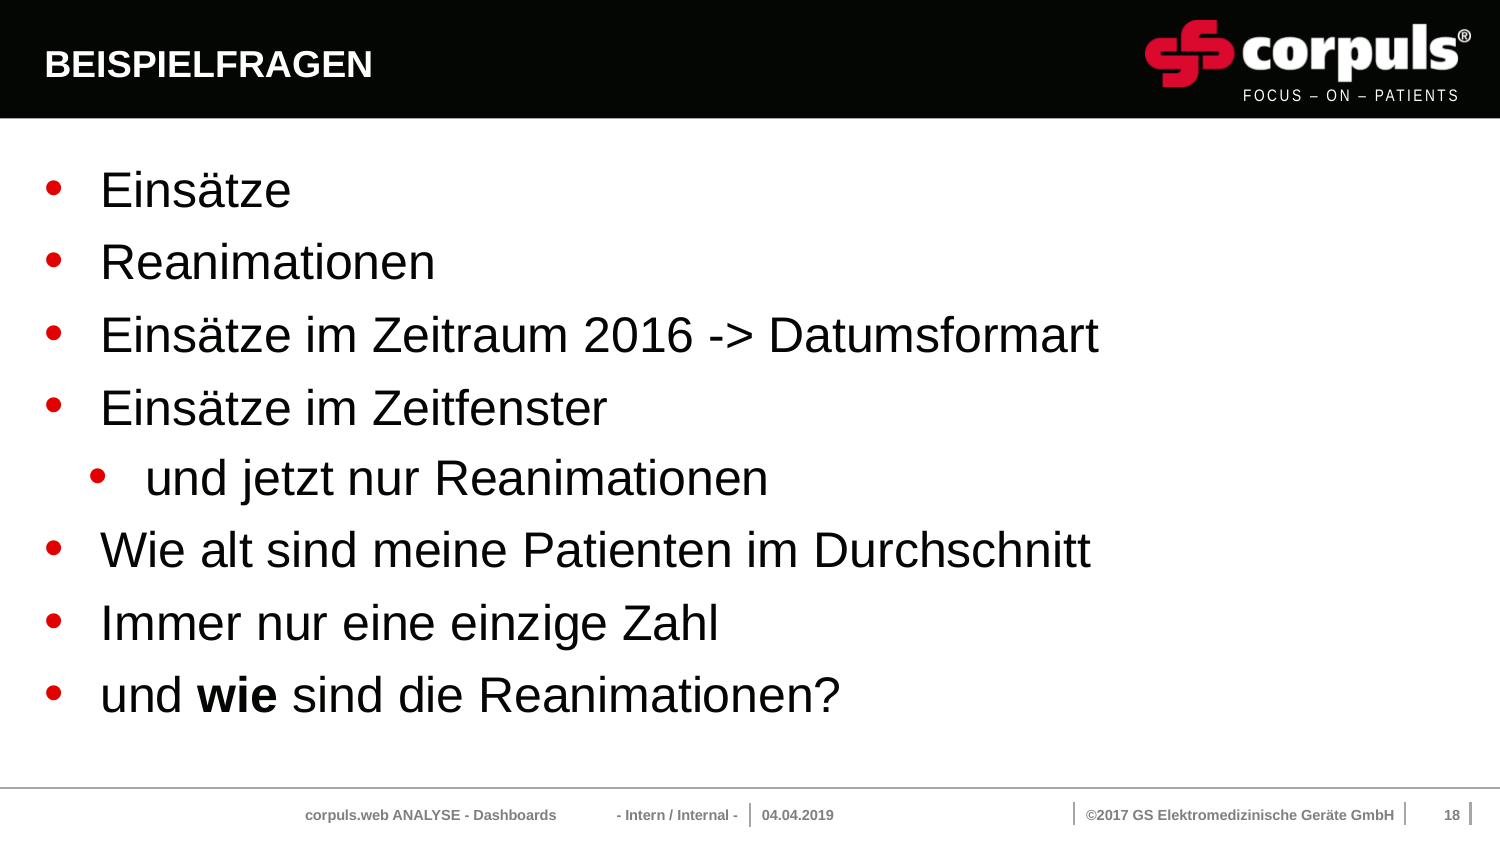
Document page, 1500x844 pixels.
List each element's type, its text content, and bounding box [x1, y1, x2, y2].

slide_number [761, 797, 1058, 833]
footer corpuls.web ANALYSE - Dashboards - Intern / Internal - [29, 797, 739, 833]
picture [1145, 20, 1471, 87]
slide_number 18 [1415, 797, 1461, 833]
title Beispielfragen [29, 19, 1128, 105]
list Einsätze Reanimationen Einsätze im Zeitraum 2016 -> Datumsformart Einsätze im Zeitfenster und jetzt nur Reanimationen Wie alt sind meine Patienten im Durchschnitt Immer nur eine einzige Zahl und wie sind die Reanimationen? [29, 150, 1471, 776]
